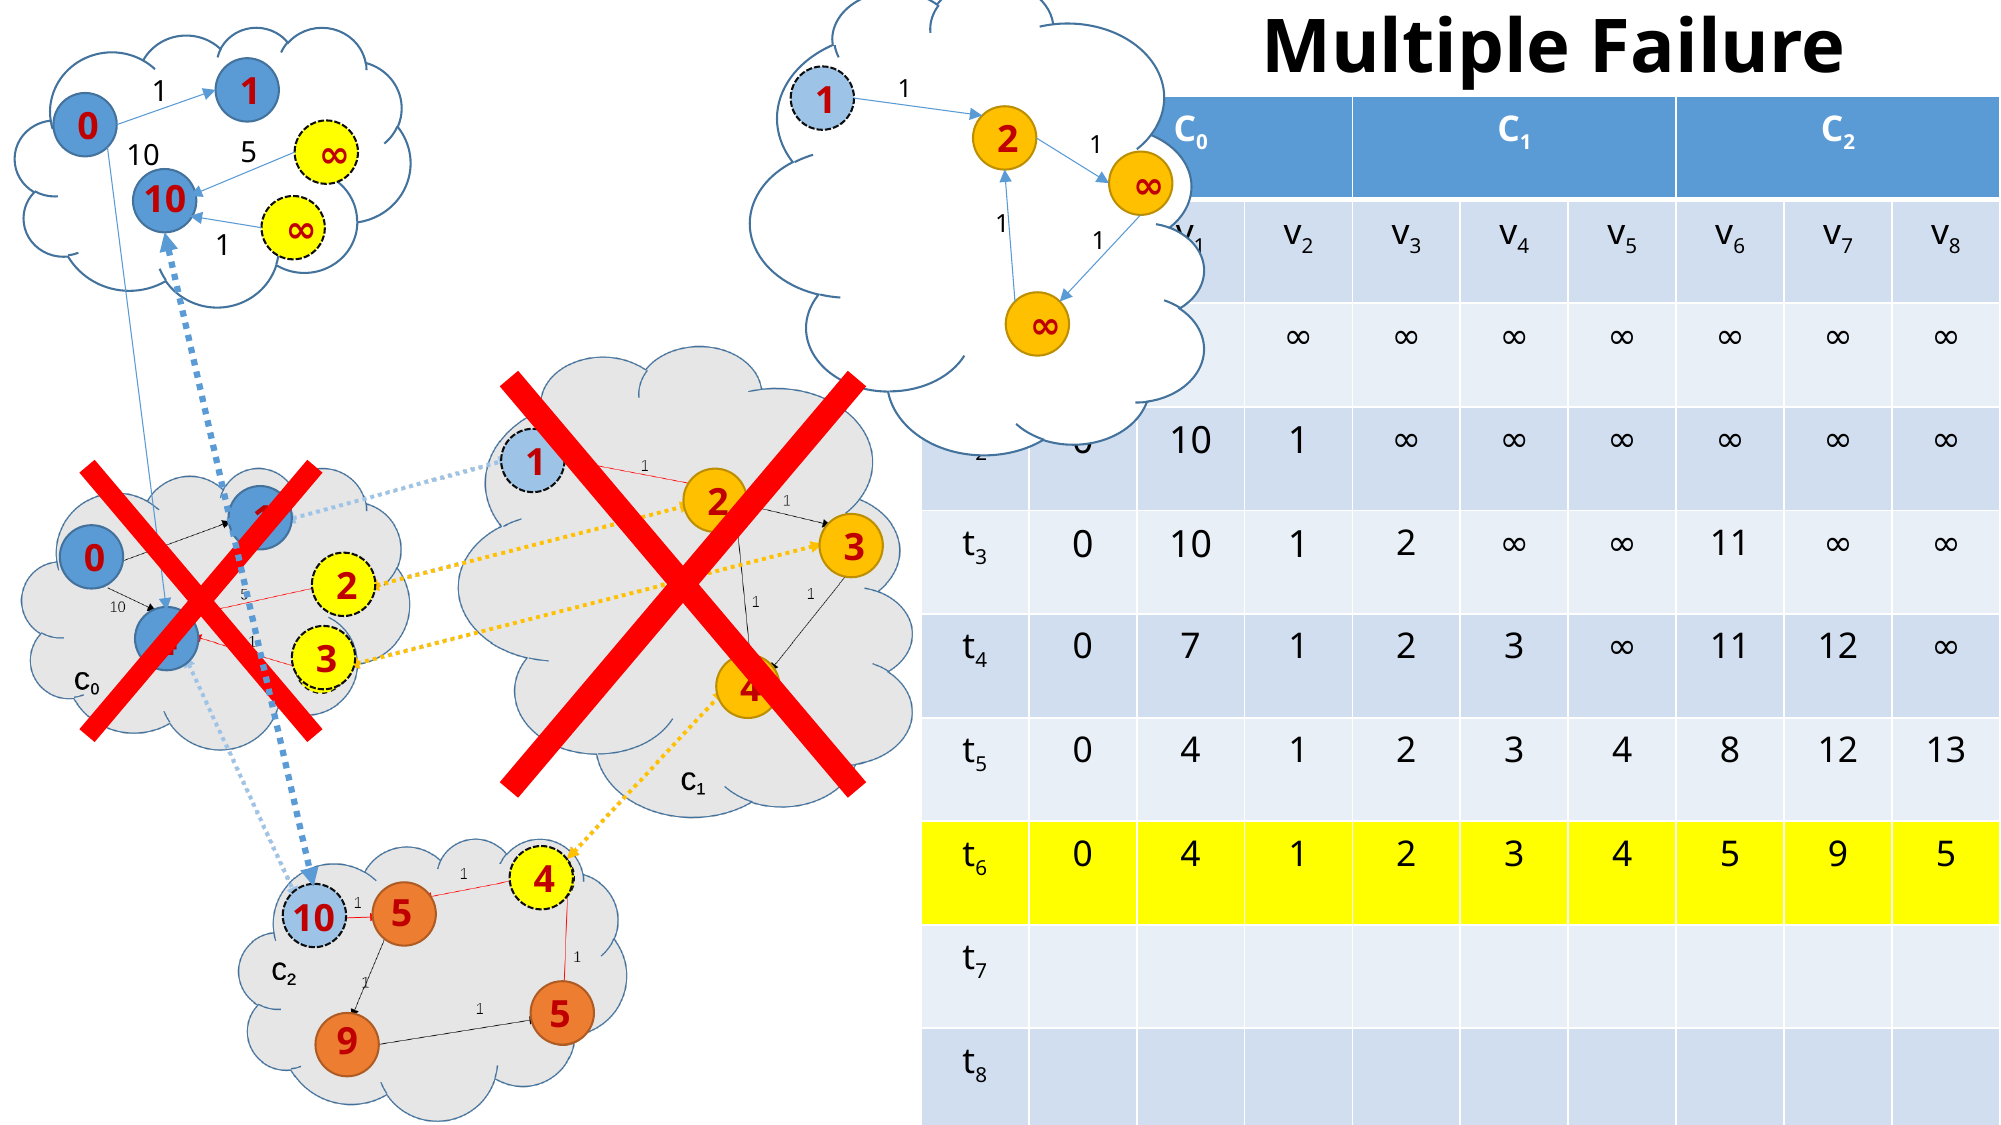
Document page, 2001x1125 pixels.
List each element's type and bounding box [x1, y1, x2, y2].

picture [20, 345, 913, 1122]
table_cell [1353, 822, 1459, 924]
table_cell [1461, 511, 1567, 613]
table_cell [1138, 822, 1244, 924]
table_cell [1461, 719, 1567, 820]
table_cell [1893, 304, 1999, 406]
table_header [1353, 97, 1675, 197]
table_cell [1030, 1029, 1136, 1125]
table_cell [1353, 615, 1459, 717]
table_cell [1785, 926, 1891, 1027]
table_cell [1785, 822, 1891, 924]
table_cell [1461, 822, 1567, 924]
table_cell [1677, 719, 1783, 820]
table_cell [1677, 202, 1783, 302]
table_cell [1030, 456, 1136, 510]
table_cell [1569, 304, 1675, 406]
table_cell [1353, 719, 1459, 820]
table_cell [1206, 304, 1244, 406]
table_cell [1893, 202, 1999, 302]
table_header [1677, 97, 1999, 197]
table_cell [1569, 1029, 1675, 1125]
table_cell [1785, 1029, 1891, 1125]
table_cell [922, 1029, 1028, 1125]
table_cell [1677, 615, 1783, 717]
table_cell [1353, 202, 1459, 302]
table_cell [1677, 408, 1783, 510]
table_cell [1245, 822, 1352, 924]
table_cell [1677, 926, 1783, 1027]
table_cell [1677, 304, 1783, 406]
table_cell [1245, 615, 1352, 717]
table_cell [1353, 1029, 1459, 1125]
title [1206, 0, 1862, 97]
table_cell [922, 511, 1028, 613]
title [136, 0, 751, 97]
table_cell [1030, 615, 1136, 717]
table_cell [1569, 408, 1675, 510]
table_cell [1353, 926, 1459, 1027]
table_cell [1353, 511, 1459, 613]
table_cell [1138, 511, 1244, 613]
table_cell [1245, 304, 1352, 406]
table_cell [1138, 1029, 1244, 1125]
table_cell [1461, 202, 1567, 302]
table_cell [922, 926, 1028, 1027]
table_cell [922, 615, 1028, 717]
table_cell [1245, 408, 1352, 510]
table_cell [1677, 511, 1783, 613]
table_cell [1785, 304, 1891, 406]
table_cell [1893, 926, 1999, 1027]
text_box [751, 0, 1206, 456]
text_box [13, 51, 412, 887]
table_cell [1785, 408, 1891, 510]
table_cell [1569, 511, 1675, 613]
table_cell [1030, 719, 1136, 820]
table_cell [1893, 1029, 1999, 1125]
table_cell [1206, 202, 1244, 302]
table_cell [1785, 719, 1891, 820]
table_cell [1893, 615, 1999, 717]
table_cell [1569, 926, 1675, 1027]
table_cell [1461, 1029, 1567, 1125]
table_cell [1030, 511, 1136, 613]
table_cell [1461, 926, 1567, 1027]
table_cell [922, 822, 1028, 924]
table_cell [1785, 202, 1891, 302]
table_cell [1245, 719, 1352, 820]
table_cell [1569, 822, 1675, 924]
table_cell [1138, 408, 1244, 510]
table_cell [1353, 304, 1459, 406]
table_cell [1677, 1029, 1783, 1125]
table_cell [1461, 615, 1567, 717]
table_cell [1893, 822, 1999, 924]
table_cell [1893, 511, 1999, 613]
table_cell [1245, 202, 1352, 302]
table_cell [1785, 511, 1891, 613]
table_cell [1245, 511, 1352, 613]
table_header [1206, 97, 1352, 197]
table_cell [1893, 719, 1999, 820]
table_cell [1138, 926, 1244, 1027]
table_cell [1569, 719, 1675, 820]
table_cell [922, 456, 1028, 510]
table_cell [1785, 615, 1891, 717]
table_cell [1461, 304, 1567, 406]
table_cell [1461, 408, 1567, 510]
table_cell [1138, 719, 1244, 820]
table_cell [1030, 926, 1136, 1027]
table_cell [1353, 408, 1459, 510]
table_cell [922, 719, 1028, 820]
table_cell [1138, 615, 1244, 717]
table_cell [1677, 822, 1783, 924]
table_cell [1893, 408, 1999, 510]
table_cell [1030, 822, 1136, 924]
table_cell [1245, 926, 1352, 1027]
table_cell [1569, 202, 1675, 302]
table_cell [1245, 1029, 1352, 1125]
table_cell [1569, 615, 1675, 717]
